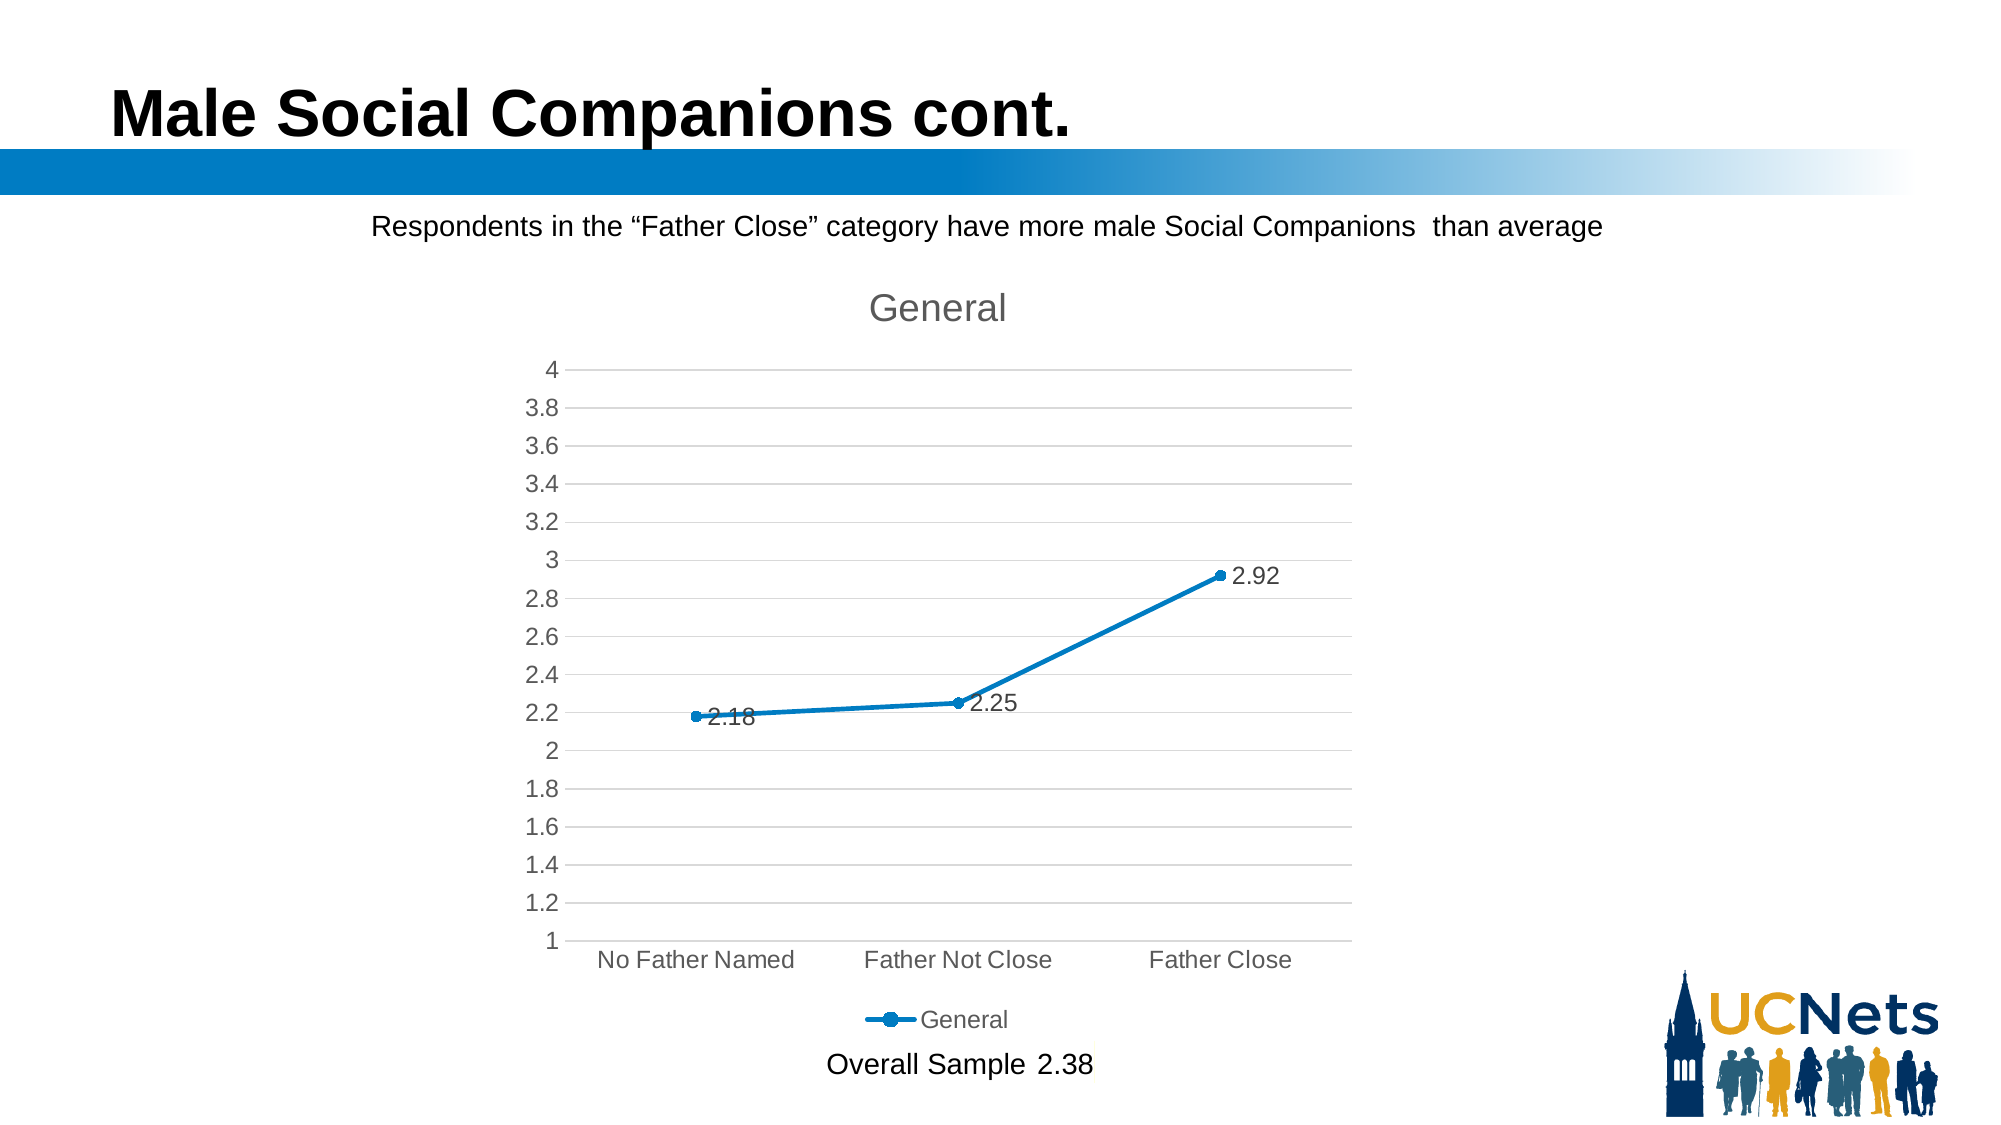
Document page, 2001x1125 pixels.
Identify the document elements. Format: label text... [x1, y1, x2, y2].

picture [1664, 969, 1939, 1117]
title Male Social Companions cont. [110, 2, 1892, 153]
text_box Respondents in the “Father Close” category have more male Social Companions than average [356, 199, 1772, 250]
text_box Overall Sample 2.38 [811, 1047, 1118, 1090]
chart [507, 249, 1370, 1040]
